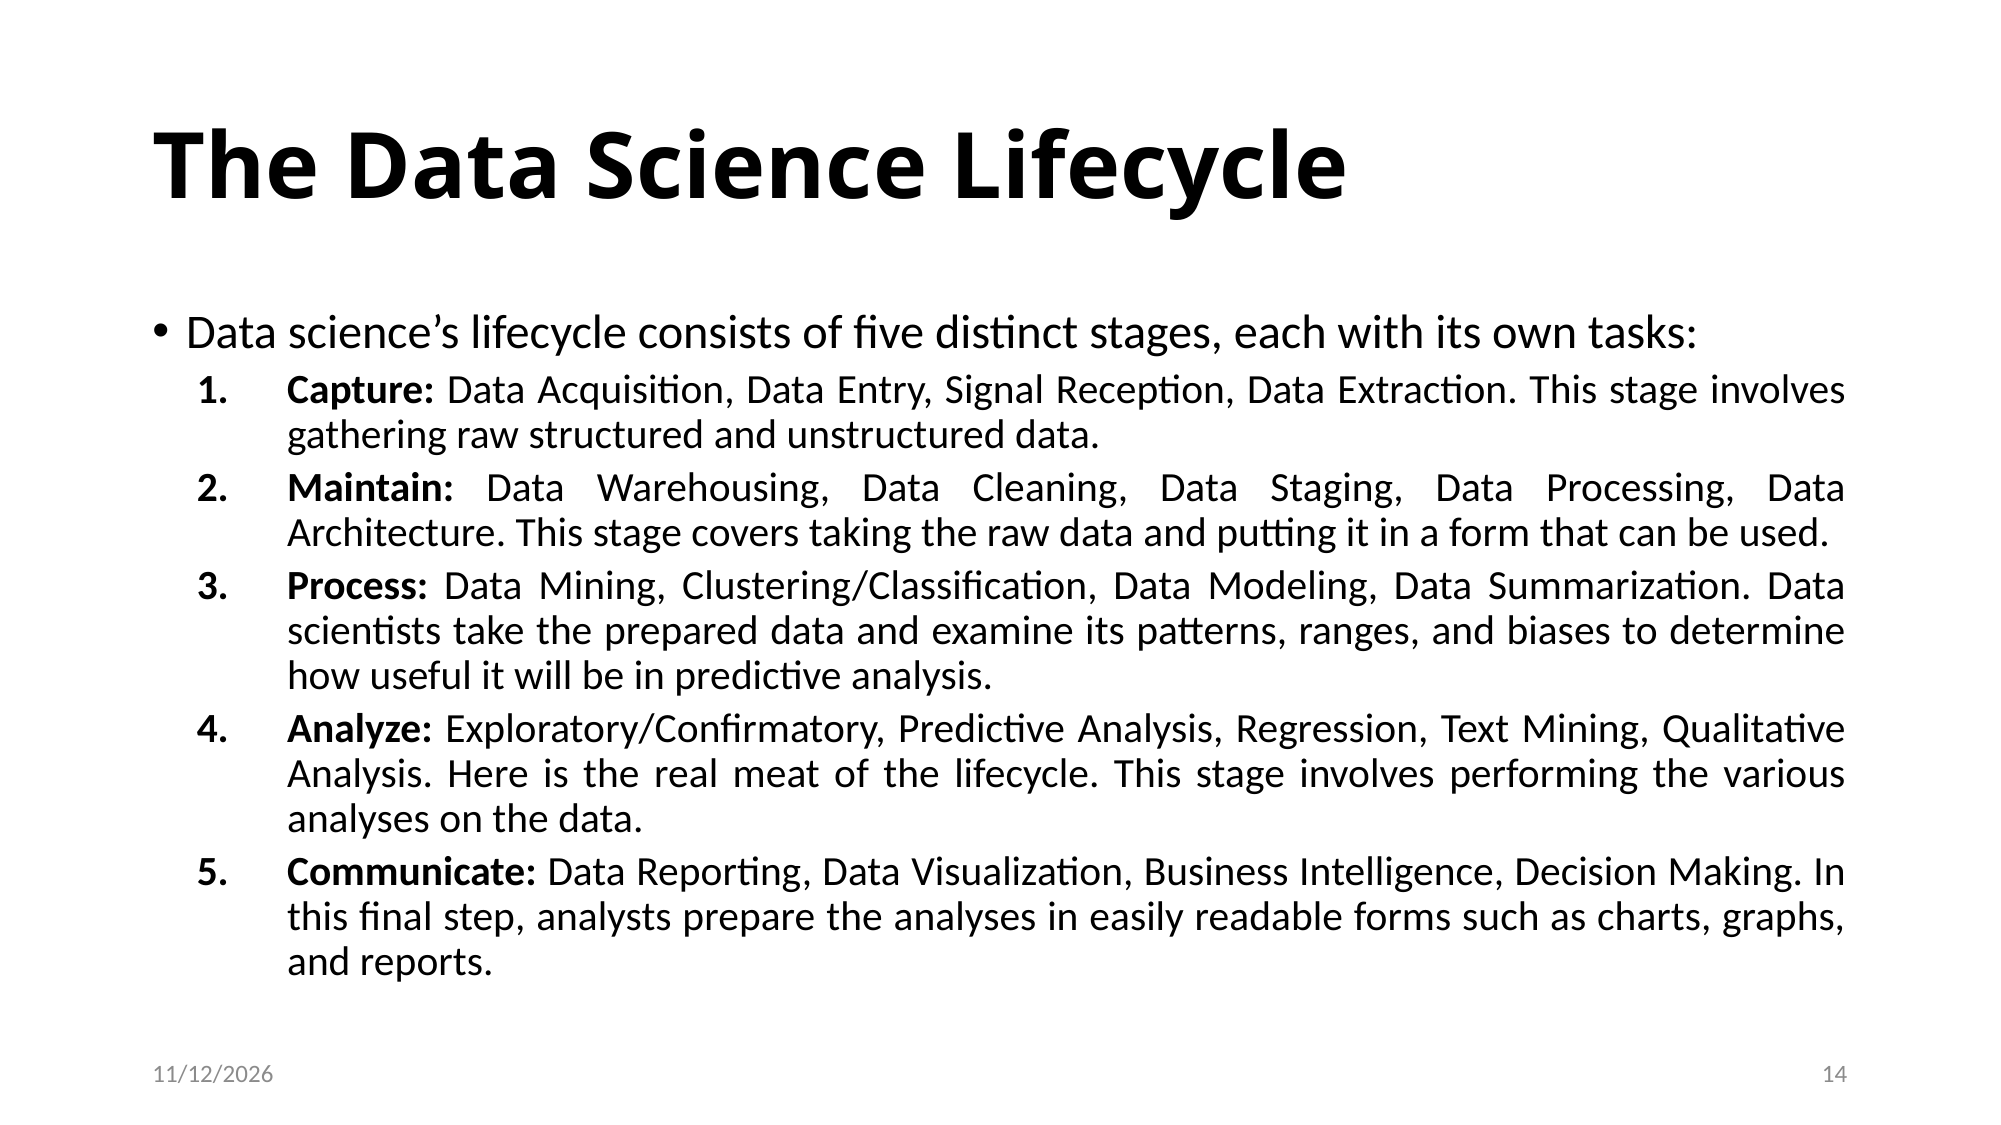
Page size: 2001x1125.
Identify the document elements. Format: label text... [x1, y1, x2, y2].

slide_number 14 [1412, 1042, 1863, 1103]
list Data science’s lifecycle consists of five distinct stages, each with its own tasks: Capture: Data Acquisition, Data Entry, Signal Reception, Data Extraction. This stage involves gathering raw structured and unstructured data. Maintain: Data Warehousing, Data Cleaning, Data Staging, Data Processing, Data Architecture. This stage covers taking the raw data and putting it in a form that can be used. Process: Data Mining, Clustering/Classification, Data Modeling, Data Summarization. Data scientists take the prepared data and examine its patterns, ranges, and biases to determine how useful it will be in predictive analysis. Analyze: Exploratory/Confirmatory, Predictive Analysis, Regression, Text Mining, Qualitative Analysis. Here is the real meat of the lifecycle. This stage involves performing the various analyses on the data. Communicate: Data Reporting, Data Visualization, Business Intelligence, Decision Making. In this final step, analysts prepare the analyses in easily readable forms such as charts, graphs, and reports. [137, 299, 1863, 1014]
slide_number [137, 1042, 588, 1103]
title The Data Science Lifecycle [137, 59, 1863, 278]
